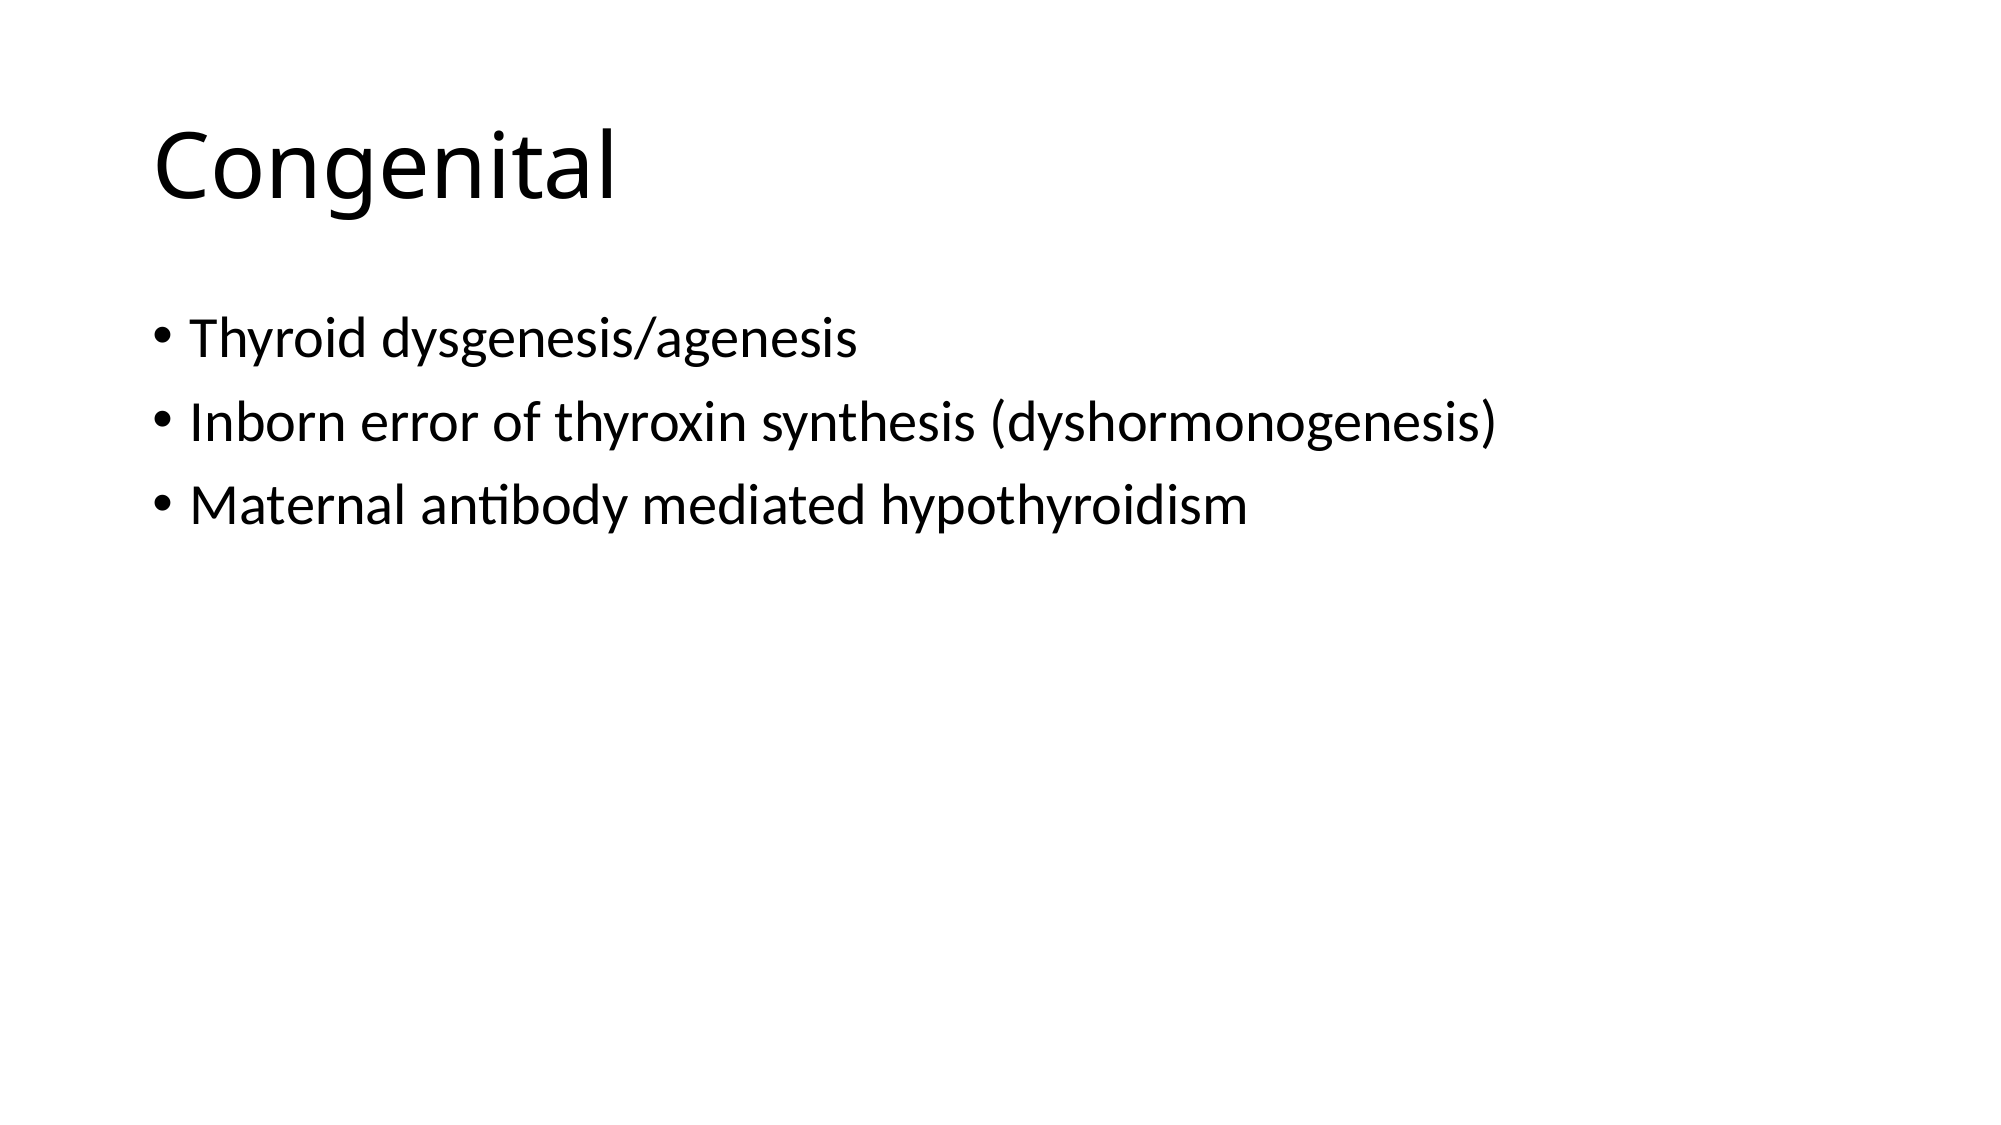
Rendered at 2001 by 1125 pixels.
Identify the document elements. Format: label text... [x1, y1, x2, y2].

list Thyroid dysgenesis/agenesis Inborn error of thyroxin synthesis (dyshormonogenesis) Maternal antibody mediated hypothyroidism [137, 299, 1863, 1014]
title Congenital [137, 59, 1863, 278]
